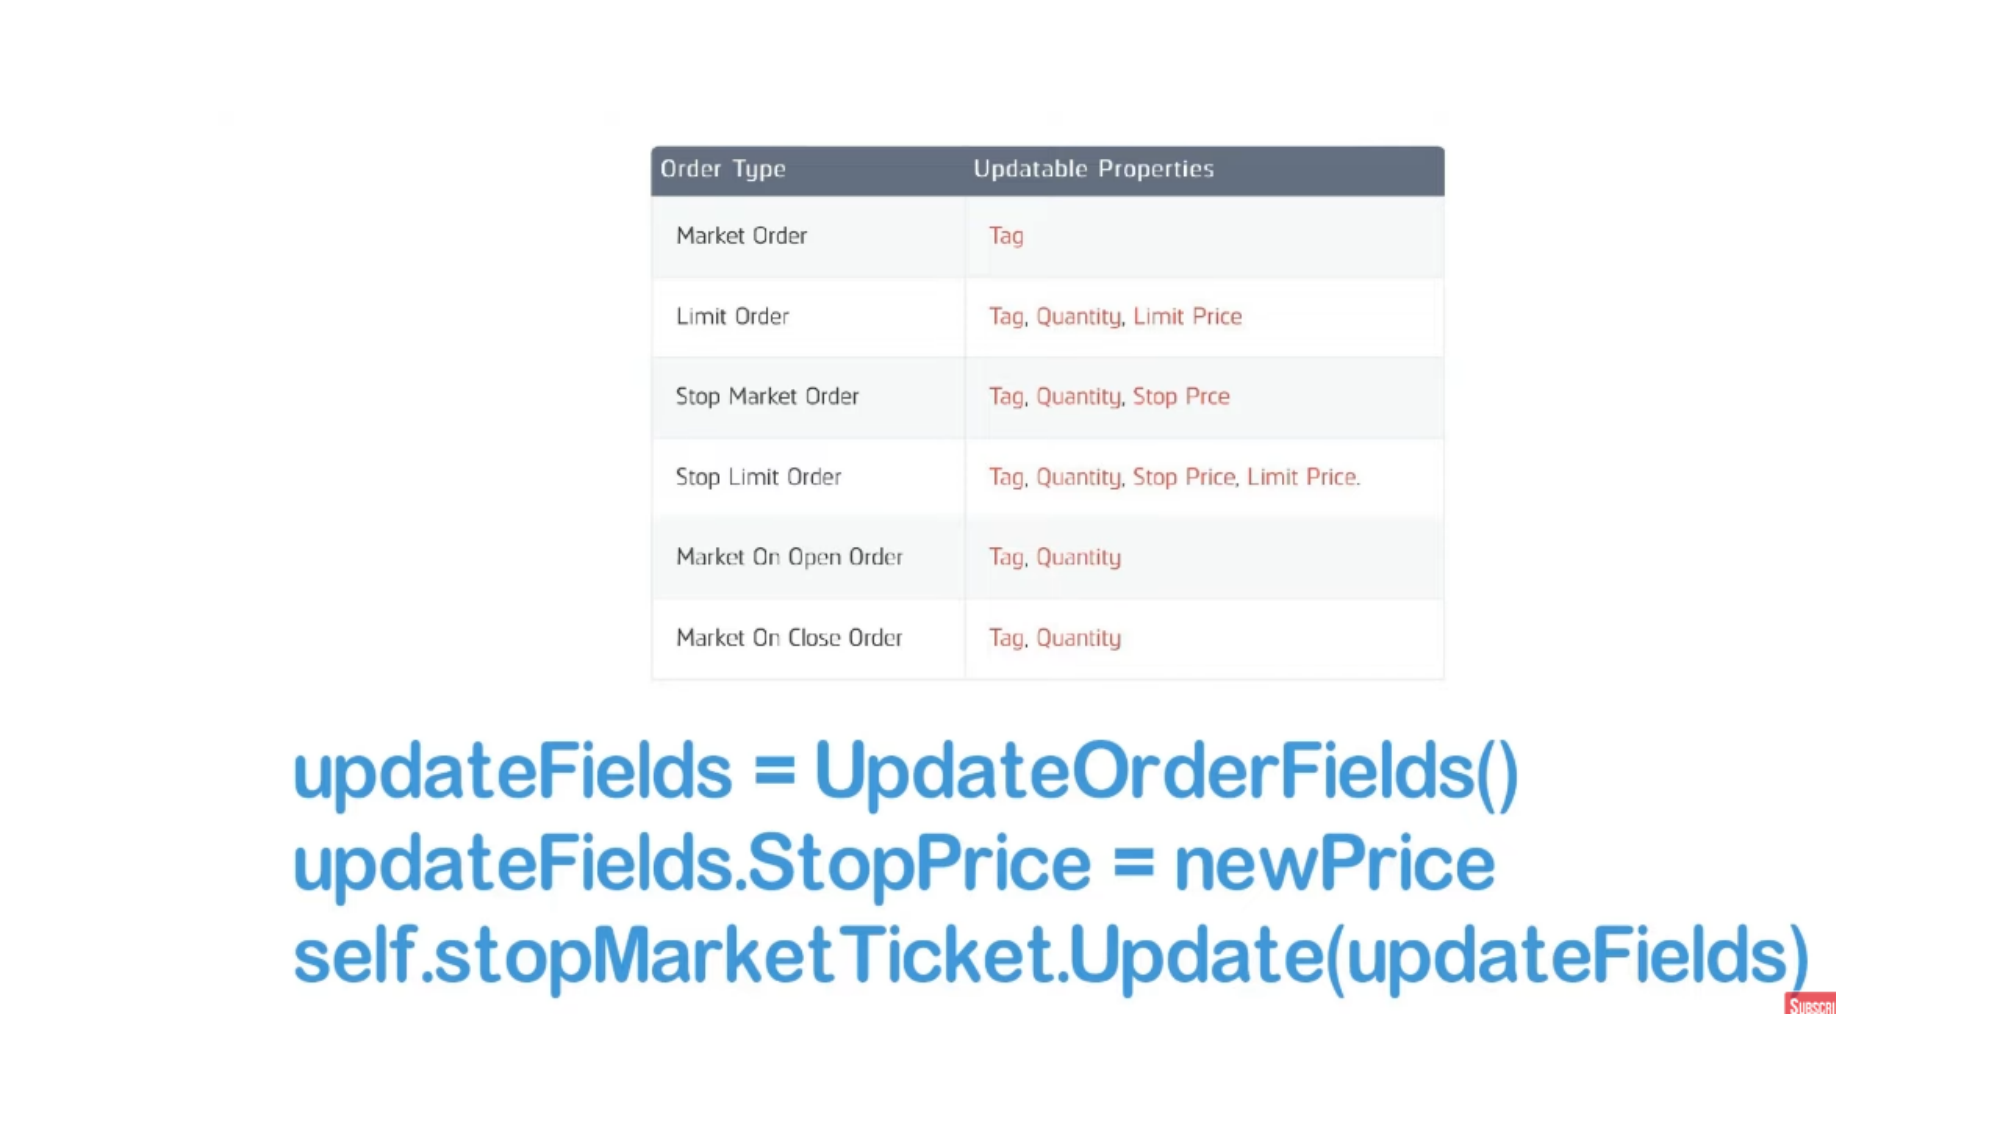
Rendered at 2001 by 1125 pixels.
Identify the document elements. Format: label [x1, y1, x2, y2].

picture [163, 111, 1836, 1014]
